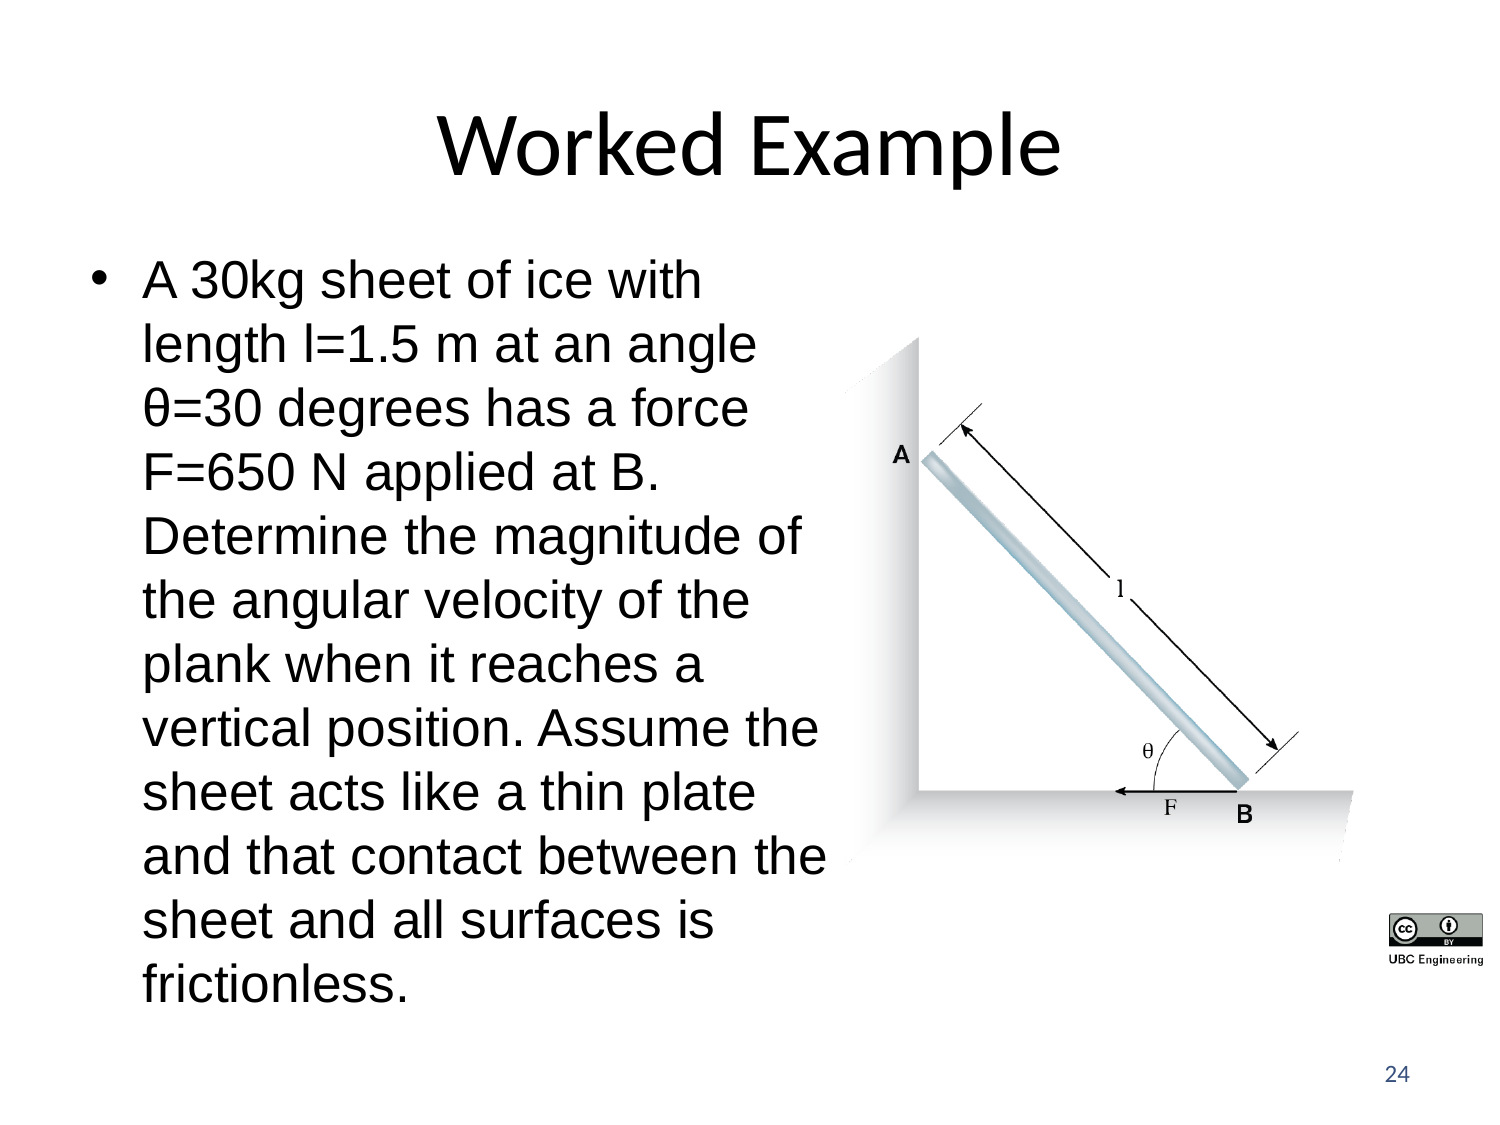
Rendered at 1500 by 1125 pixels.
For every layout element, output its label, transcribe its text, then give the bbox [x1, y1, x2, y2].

list A 30kg sheet of ice with length l=1.5 m at an angle θ=30 degrees has a force F=650 N applied at B. Determine the magnitude of the angular velocity of the plank when it reaches a vertical position. Assume the sheet acts like a thin plate and that contact between the sheet and all surfaces is frictionless. [75, 237, 850, 1025]
slide_number 24 [1074, 1042, 1425, 1103]
title Worked Example [75, 45, 1425, 233]
picture [764, 299, 1500, 976]
